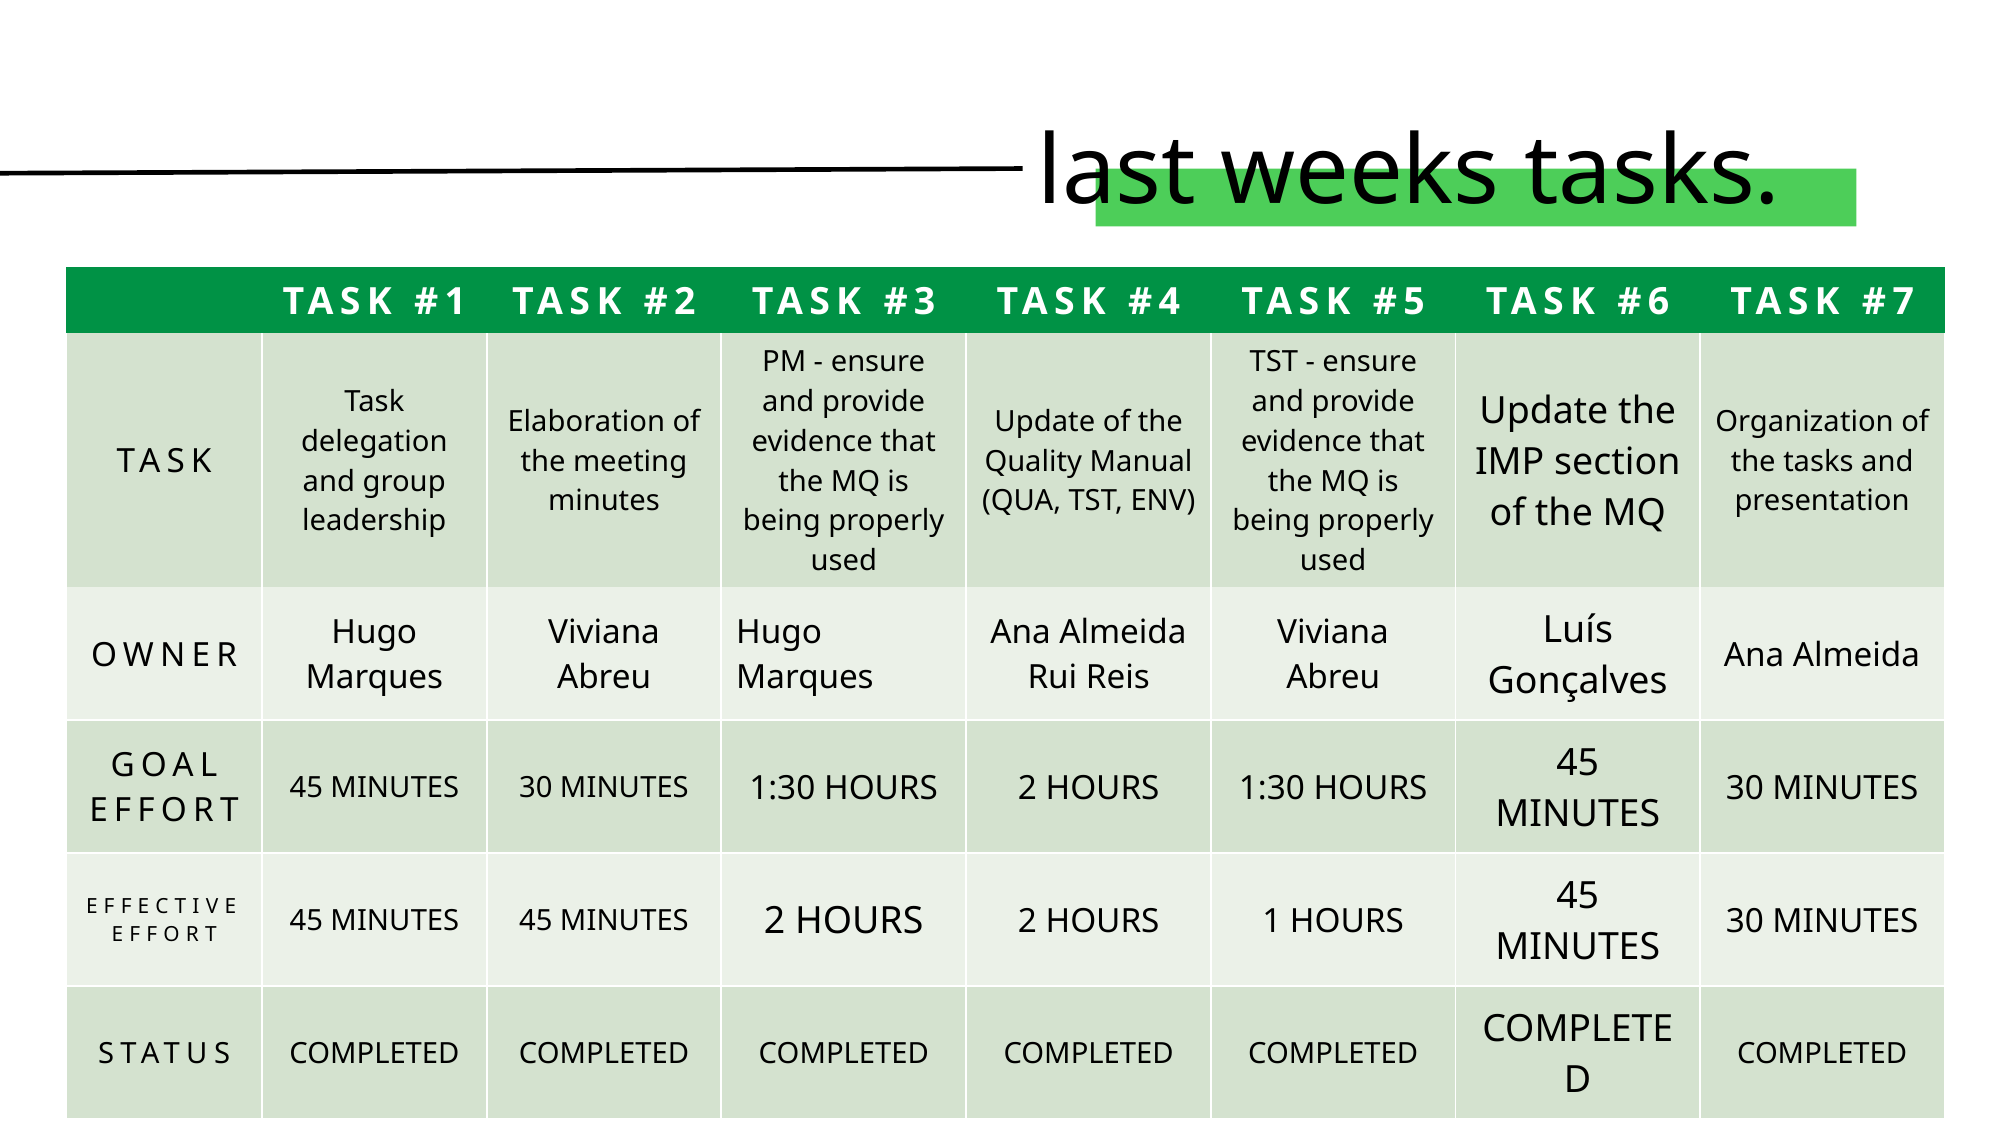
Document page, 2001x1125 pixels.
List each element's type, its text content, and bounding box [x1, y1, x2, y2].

table_cell 45 MINUTES [263, 721, 486, 852]
table_cell OWNER [67, 587, 261, 719]
table_cell 30 MINUTES [1701, 721, 1944, 852]
table_cell Viviana Abreu [488, 587, 720, 719]
table_header TASK #4 [966, 267, 1211, 333]
table_header TASK #3 [721, 267, 966, 333]
table_cell Hugo Marques [263, 587, 486, 719]
table_cell 2 HOURS [967, 721, 1210, 852]
table_cell 1 HOURS [1212, 854, 1455, 985]
table_cell Hugo Marques [722, 587, 965, 719]
table_cell Update the IMP section of the MQ [1456, 333, 1699, 587]
table_cell COMPLETED [1456, 987, 1699, 1118]
table_cell 30 MINUTES [1701, 854, 1944, 985]
table_header TASK #5 [1211, 278, 1455, 333]
table_header TASK #6 [1455, 278, 1700, 333]
table_cell Organization of the tasks and presentation [1701, 333, 1944, 587]
table_cell Elaboration of the meeting minutes [488, 333, 720, 587]
table_cell 30 MINUTES [488, 721, 720, 852]
table_cell 2 HOURS [722, 854, 965, 985]
table_cell Task delegation and group leadership [263, 333, 486, 587]
table_cell TASK [67, 333, 261, 587]
table_cell Luís Gonçalves [1456, 587, 1699, 719]
table_cell 1:30 HOURS [722, 721, 965, 852]
table_header [66, 267, 262, 333]
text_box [0, 168, 1023, 174]
table_cell Ana Almeida Rui Reis [967, 587, 1210, 719]
table_cell COMPLETED [1701, 987, 1944, 1118]
table_cell TST - ensure and provide evidence that the MQ is being properly used [1212, 333, 1455, 587]
table_cell COMPLETED [967, 987, 1210, 1118]
table_header TASK #7 [1700, 267, 1945, 333]
table_header TASK #2 [487, 267, 721, 333]
table_cell STATUS [67, 987, 261, 1118]
table_cell 45 MINUTES [488, 854, 720, 985]
table_cell COMPLETED [488, 987, 720, 1118]
table_cell 1:30 HOURS [1212, 721, 1455, 852]
table_cell Update of the Quality Manual (QUA, TST, ENV) [967, 333, 1210, 587]
table_cell 45 MINUTES [1456, 854, 1699, 985]
table_cell GOAL EFFORT [67, 721, 261, 852]
table_cell Viviana Abreu [1212, 587, 1455, 719]
table_cell 2 HOURS [967, 854, 1210, 985]
table_cell COMPLETED [1212, 987, 1455, 1118]
table_header TASK #1 [262, 267, 487, 333]
table_cell PM - ensure and provide evidence that the MQ is being properly used [722, 333, 965, 587]
table_cell EFFECTIVE EFFORT [67, 854, 261, 985]
table_cell 45 MINUTES [1456, 721, 1699, 852]
table_cell 45 MINUTES [263, 854, 486, 985]
table_cell COMPLETED [722, 987, 965, 1118]
table_cell Ana Almeida [1701, 587, 1944, 719]
table_cell COMPLETED [263, 987, 486, 1118]
title last weeks tasks. [1022, 59, 1863, 278]
